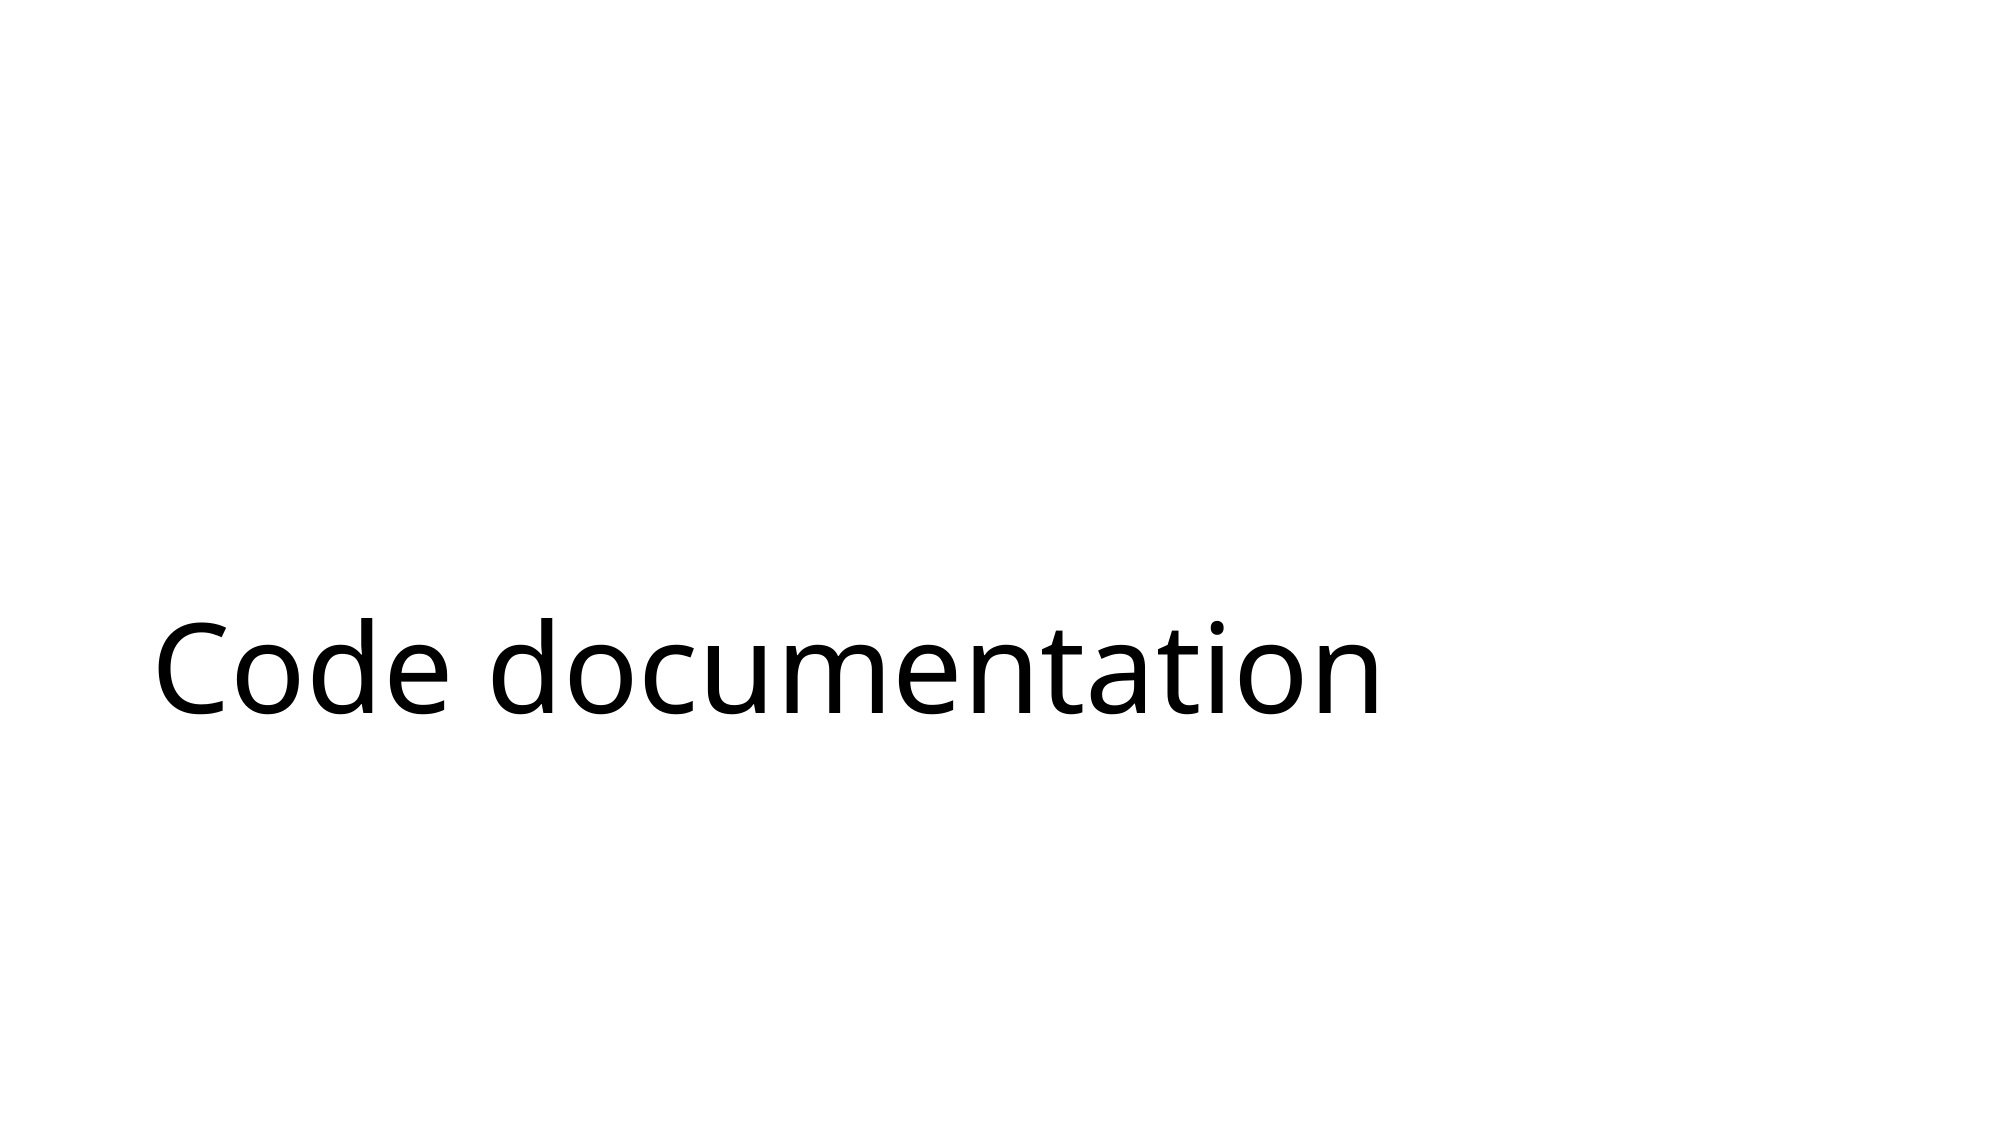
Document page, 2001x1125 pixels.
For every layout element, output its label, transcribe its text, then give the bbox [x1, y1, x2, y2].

title Code documentation [136, 280, 1862, 749]
